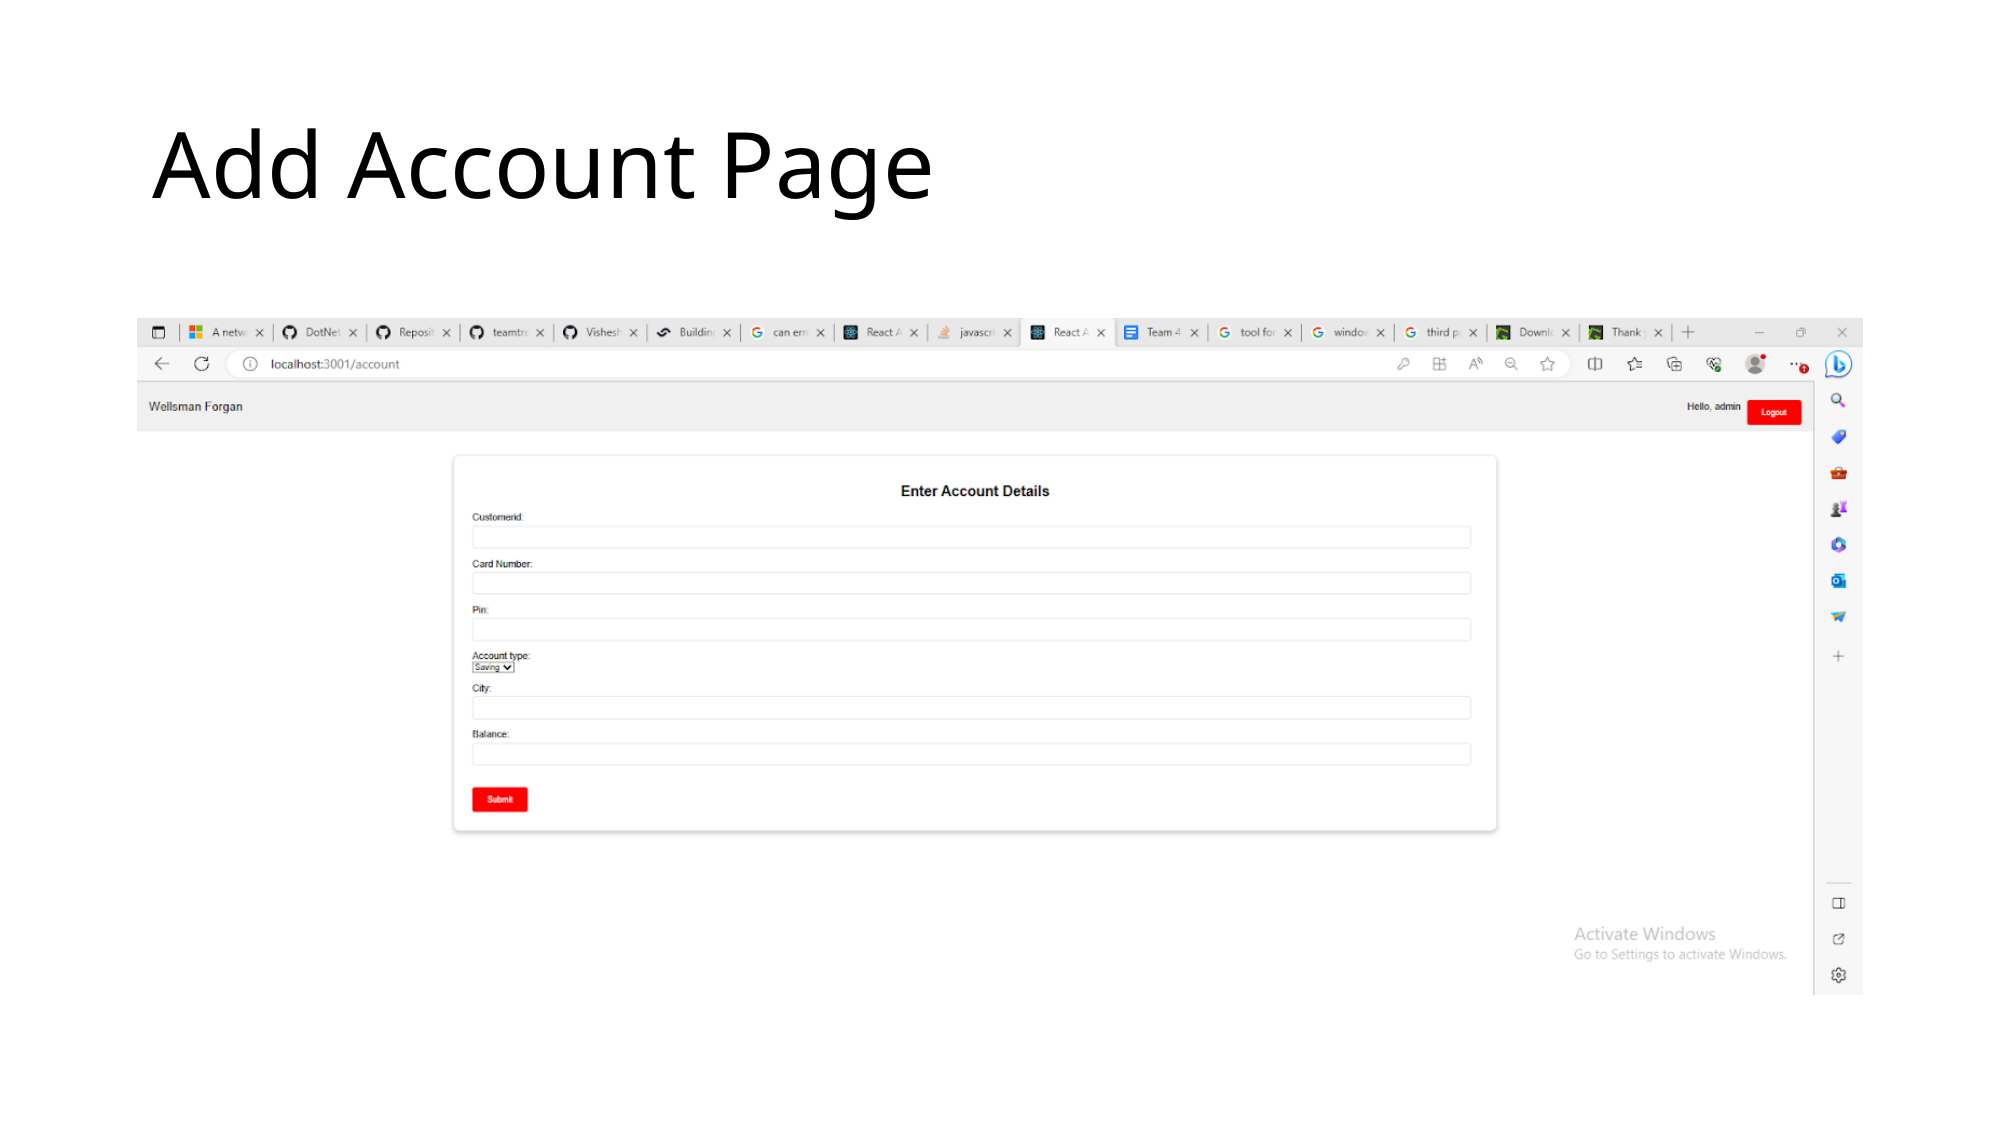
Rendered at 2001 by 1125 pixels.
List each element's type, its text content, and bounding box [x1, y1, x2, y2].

title Add Account Page [137, 59, 1863, 278]
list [137, 318, 1863, 995]
